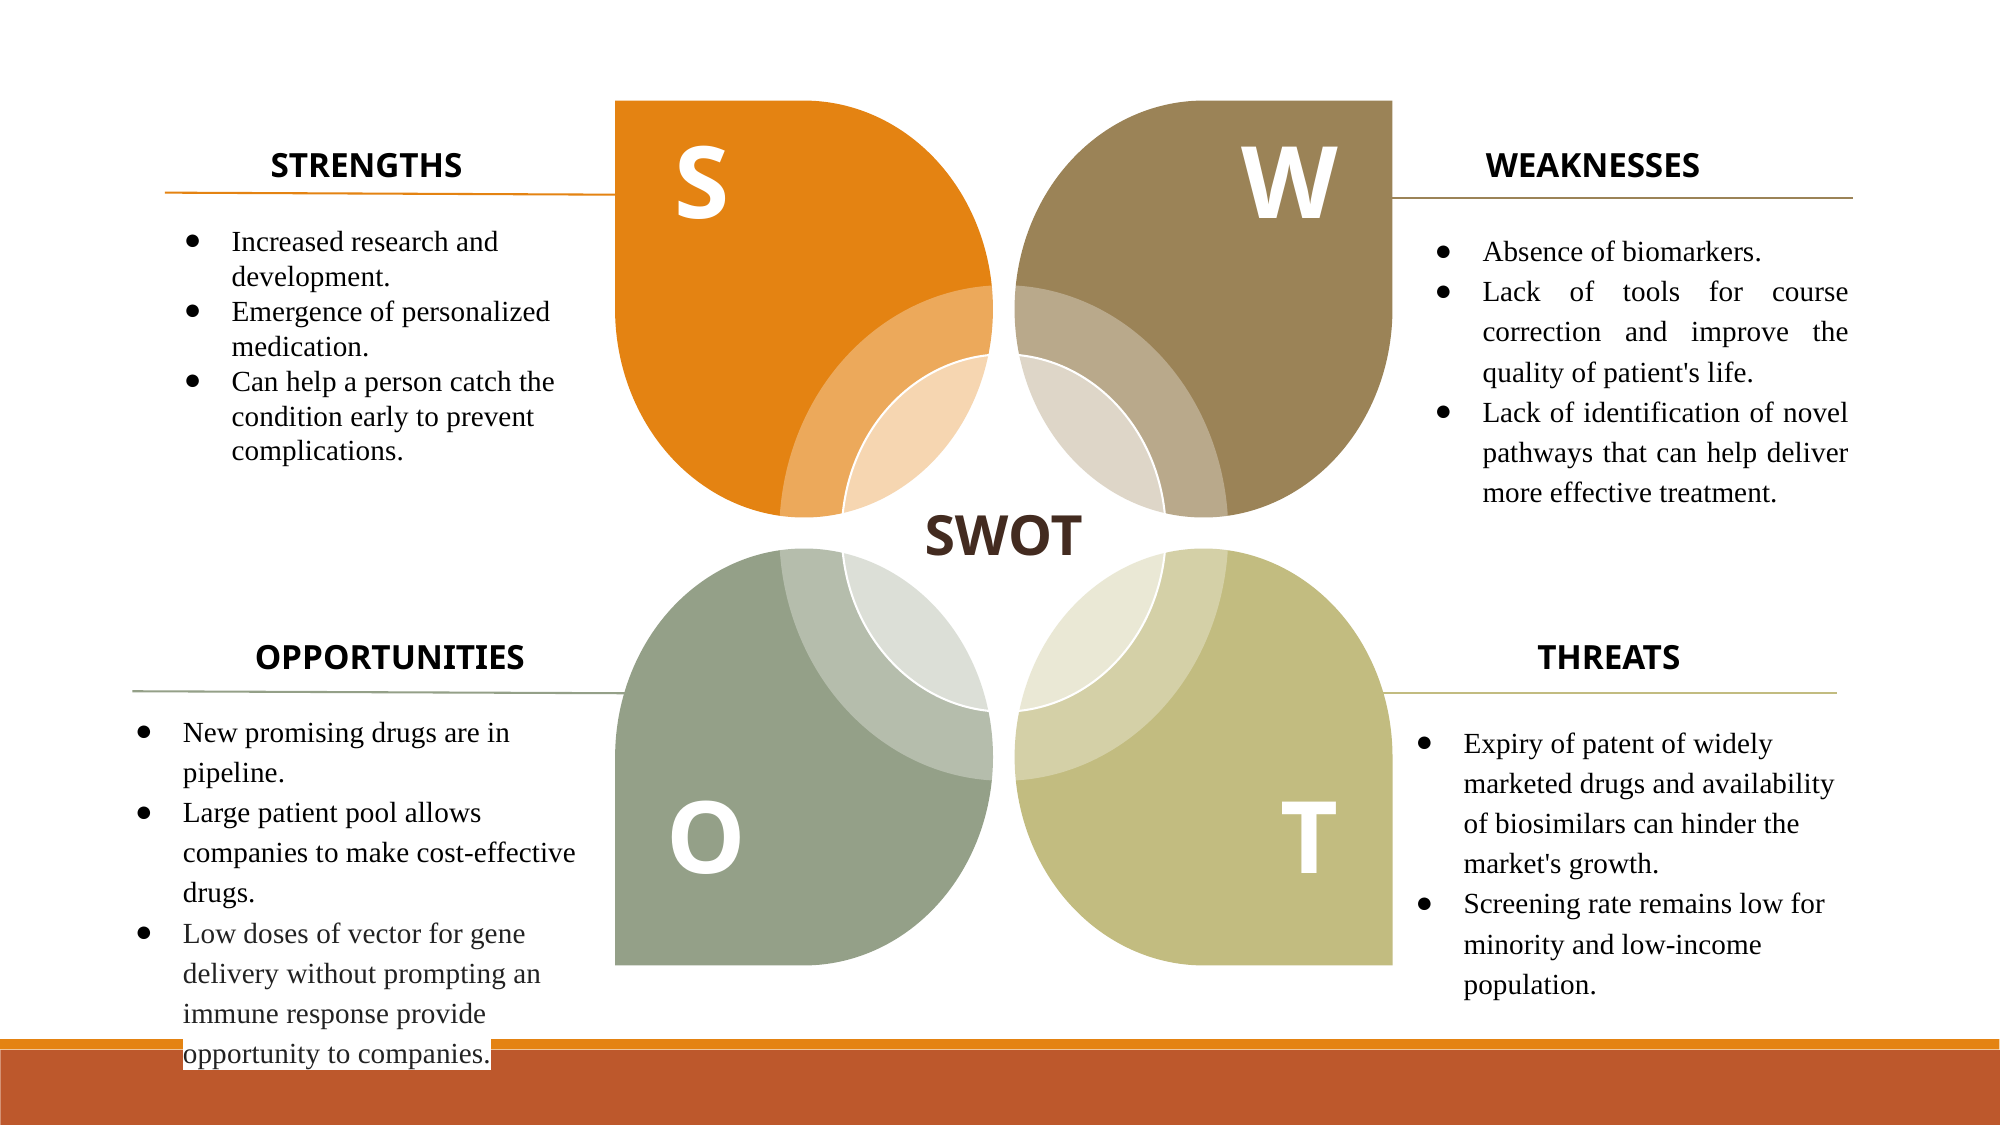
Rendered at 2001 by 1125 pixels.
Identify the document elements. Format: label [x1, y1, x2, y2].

text_box [92, 100, 1868, 1125]
